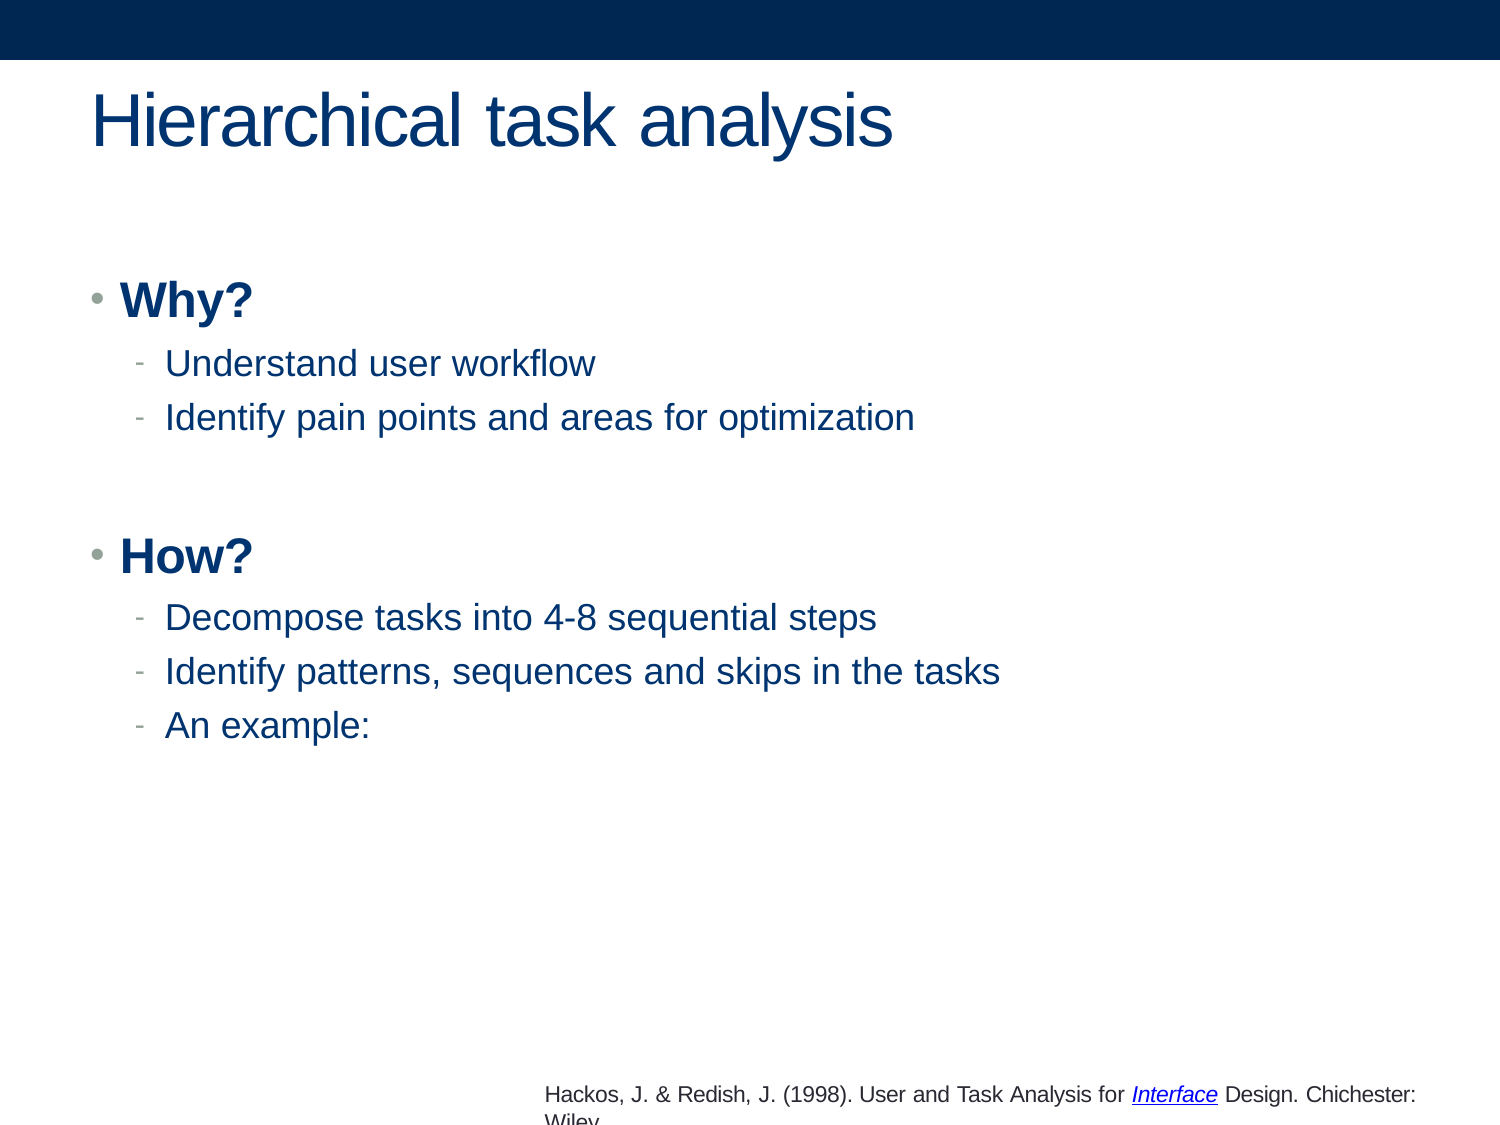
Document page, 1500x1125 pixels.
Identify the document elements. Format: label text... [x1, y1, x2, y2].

text_box Why? Understand user workflow Identify pain points and areas for optimization How? Decompose tasks into 4-8 sequential steps Identify patterns, sequences and skips in the tasks An example: [87, 251, 1005, 746]
title Hierarchical task analysis [87, 69, 1328, 260]
text_box Hackos, J. & Redish, J. (1998). User and Task Analysis for Interface Design. Chichester: Wiley. [542, 1077, 1483, 1125]
